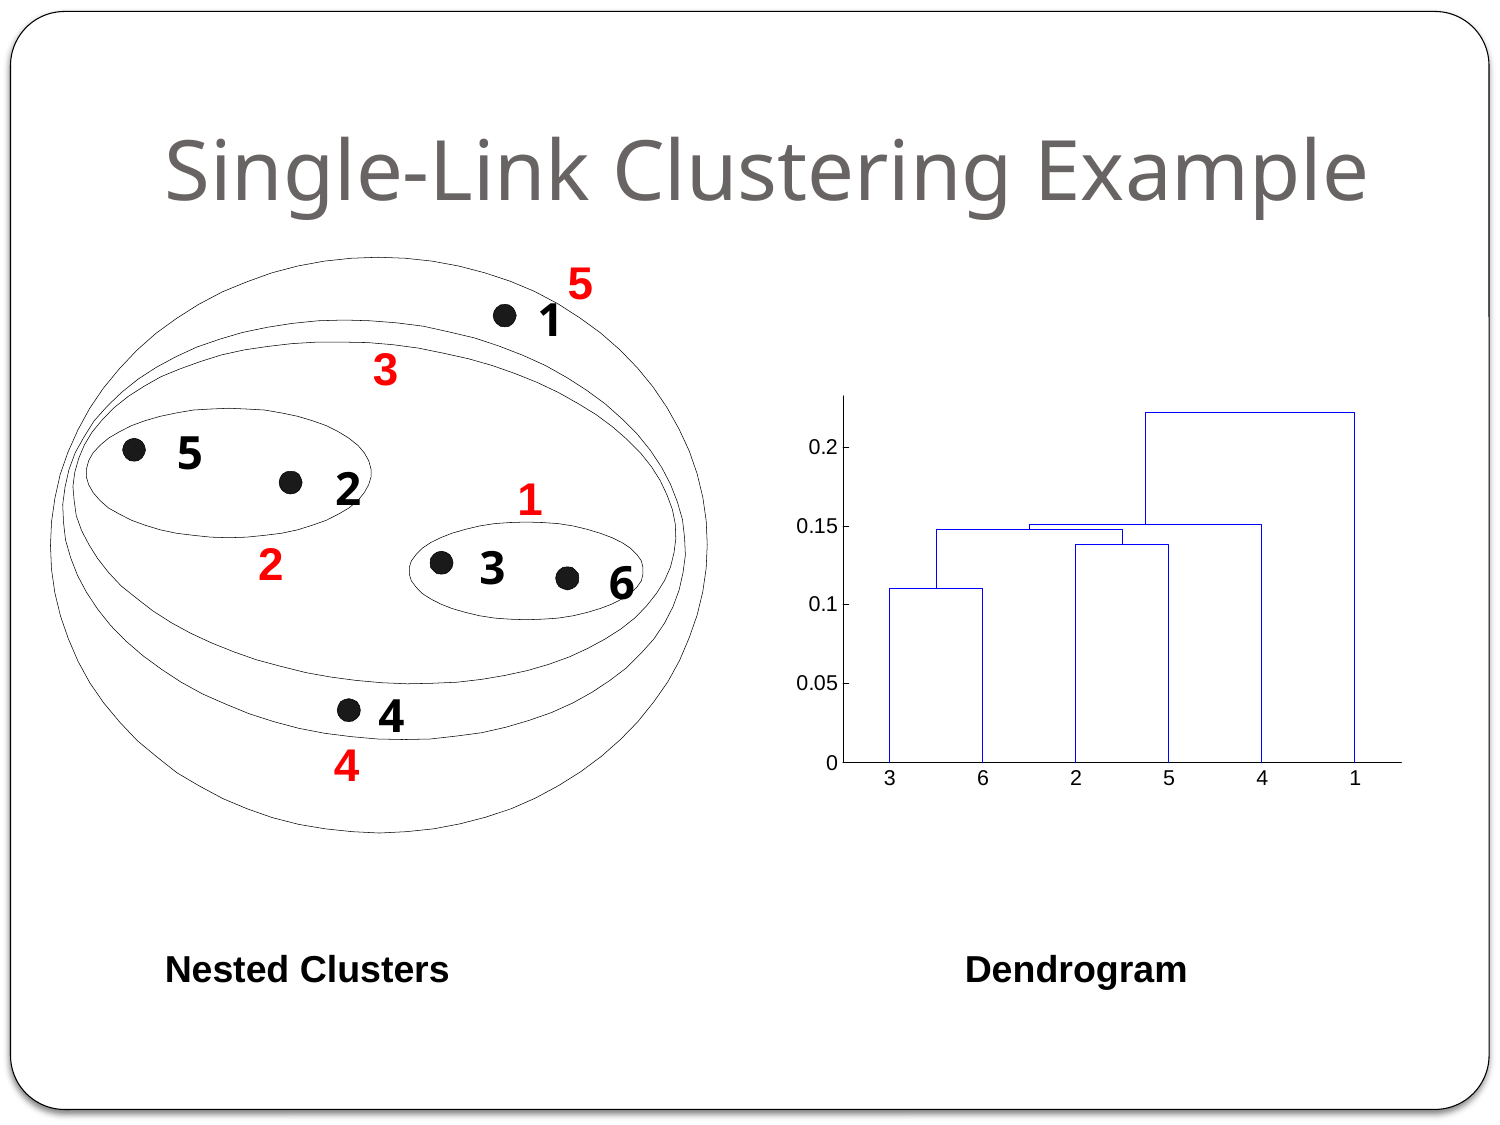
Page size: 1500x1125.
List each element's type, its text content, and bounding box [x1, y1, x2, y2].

picture [749, 362, 1470, 813]
text_box Dendrogram [949, 937, 1325, 998]
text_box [50, 253, 708, 834]
title Single-Link Clustering Example [150, 45, 1425, 233]
text_box Nested Clusters [150, 937, 700, 998]
